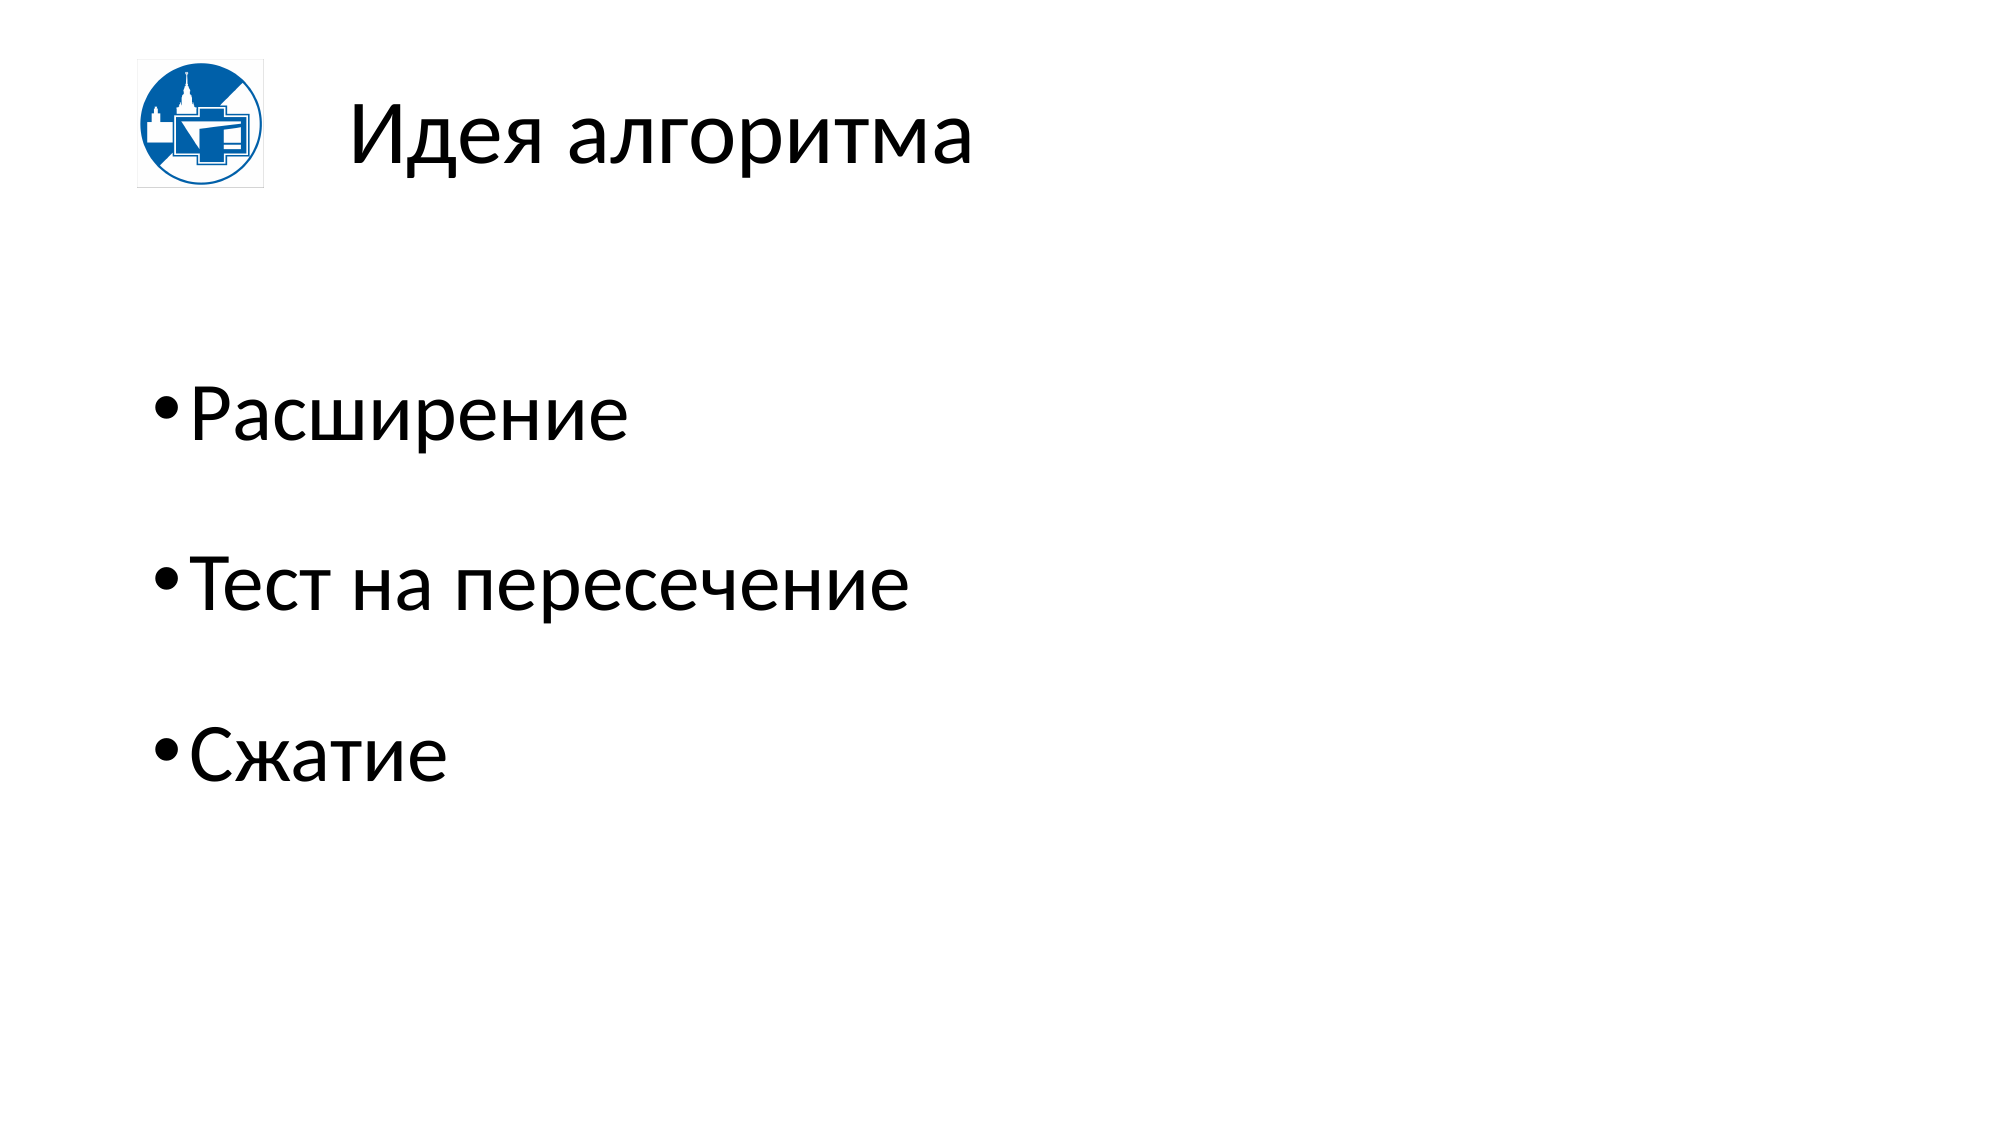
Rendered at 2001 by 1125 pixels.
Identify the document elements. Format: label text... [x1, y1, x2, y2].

text_box Идея алгоритма [333, 64, 1637, 190]
list Расширение Тест на пересечение Сжатие [137, 299, 1863, 1014]
picture [137, 59, 264, 188]
title [137, 59, 1863, 278]
